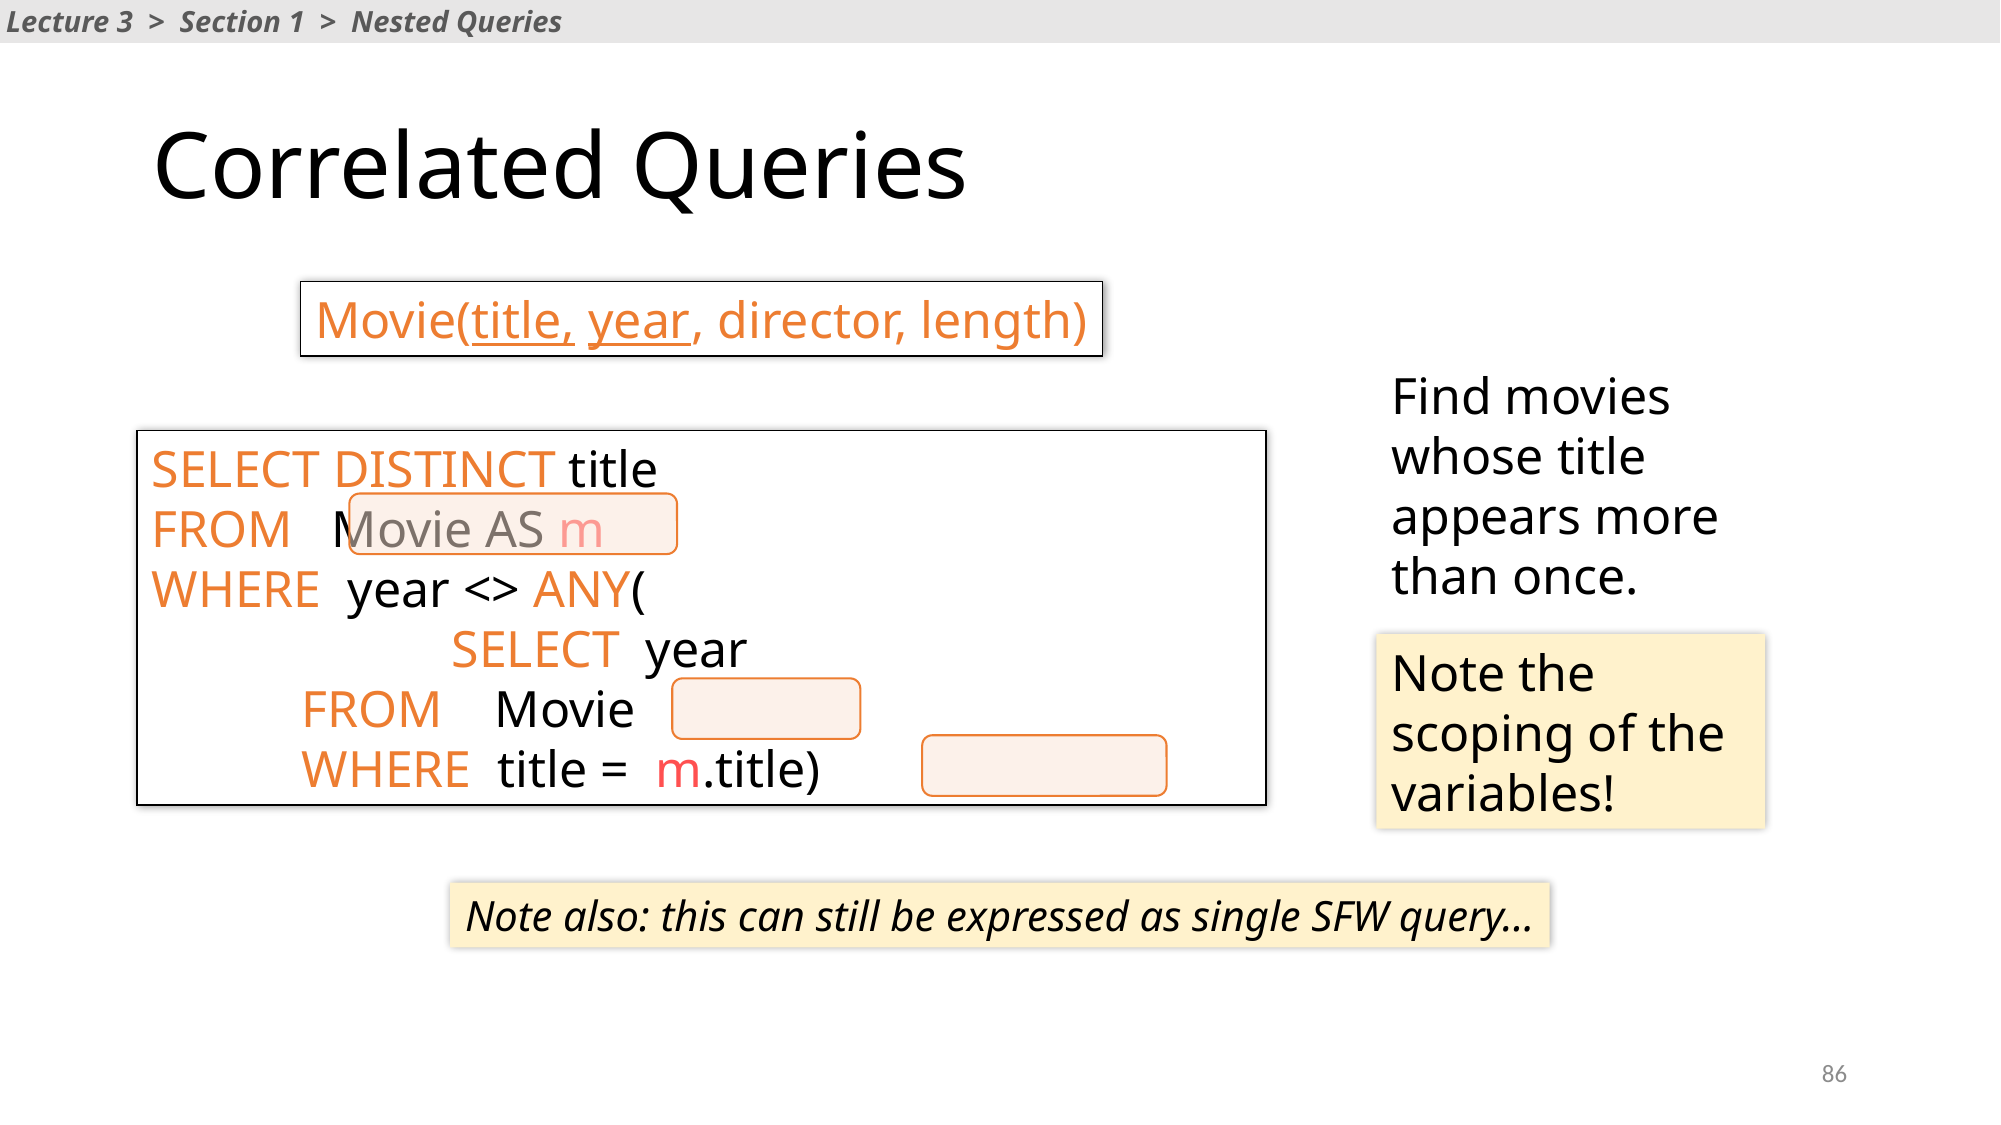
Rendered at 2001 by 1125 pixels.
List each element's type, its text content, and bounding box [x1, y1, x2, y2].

text_box SELECT DISTINCT title FROM Movie AS m WHERE year <> ANY( SELECT year FROM Movie WHERE title = m.title) [136, 430, 1266, 806]
text_box Movie(title, year, director, length) [300, 281, 1103, 357]
title Correlated Queries [137, 59, 1863, 278]
slide_number 86 [1412, 1042, 1863, 1103]
text_box [671, 677, 862, 740]
text_box [921, 734, 1168, 797]
text_box Note the scoping of the variables! [1376, 634, 1766, 829]
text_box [0, 0, 2000, 47]
text_box Note also: this can still be expressed as single SFW query… [450, 882, 1550, 948]
text_box [348, 492, 679, 556]
text_box Find movies whose title appears more than once. [1376, 357, 1823, 612]
